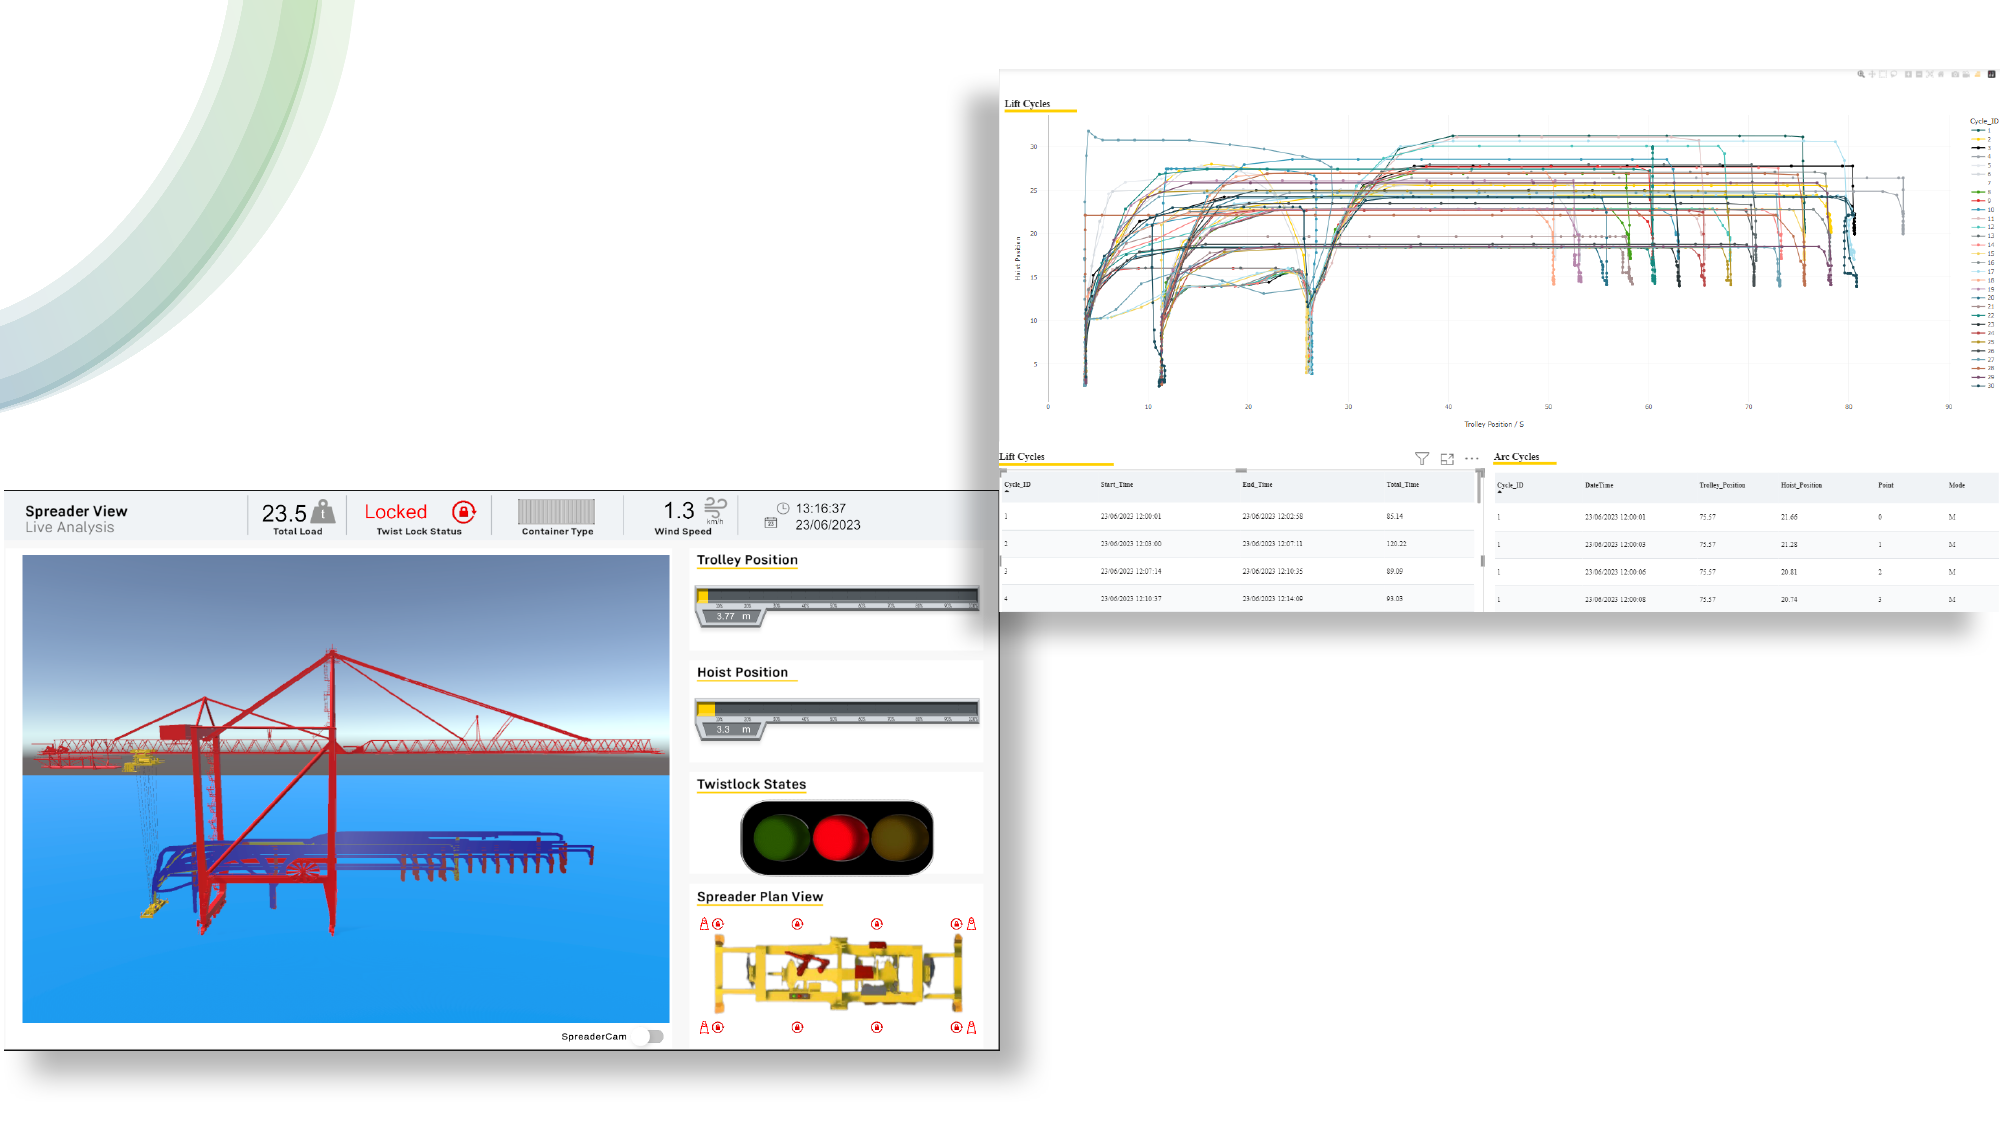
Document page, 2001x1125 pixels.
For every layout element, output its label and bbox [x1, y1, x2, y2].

text_box [0, 0, 2000, 1125]
text_box [0, 27, 384, 386]
picture [4, 69, 2000, 1051]
